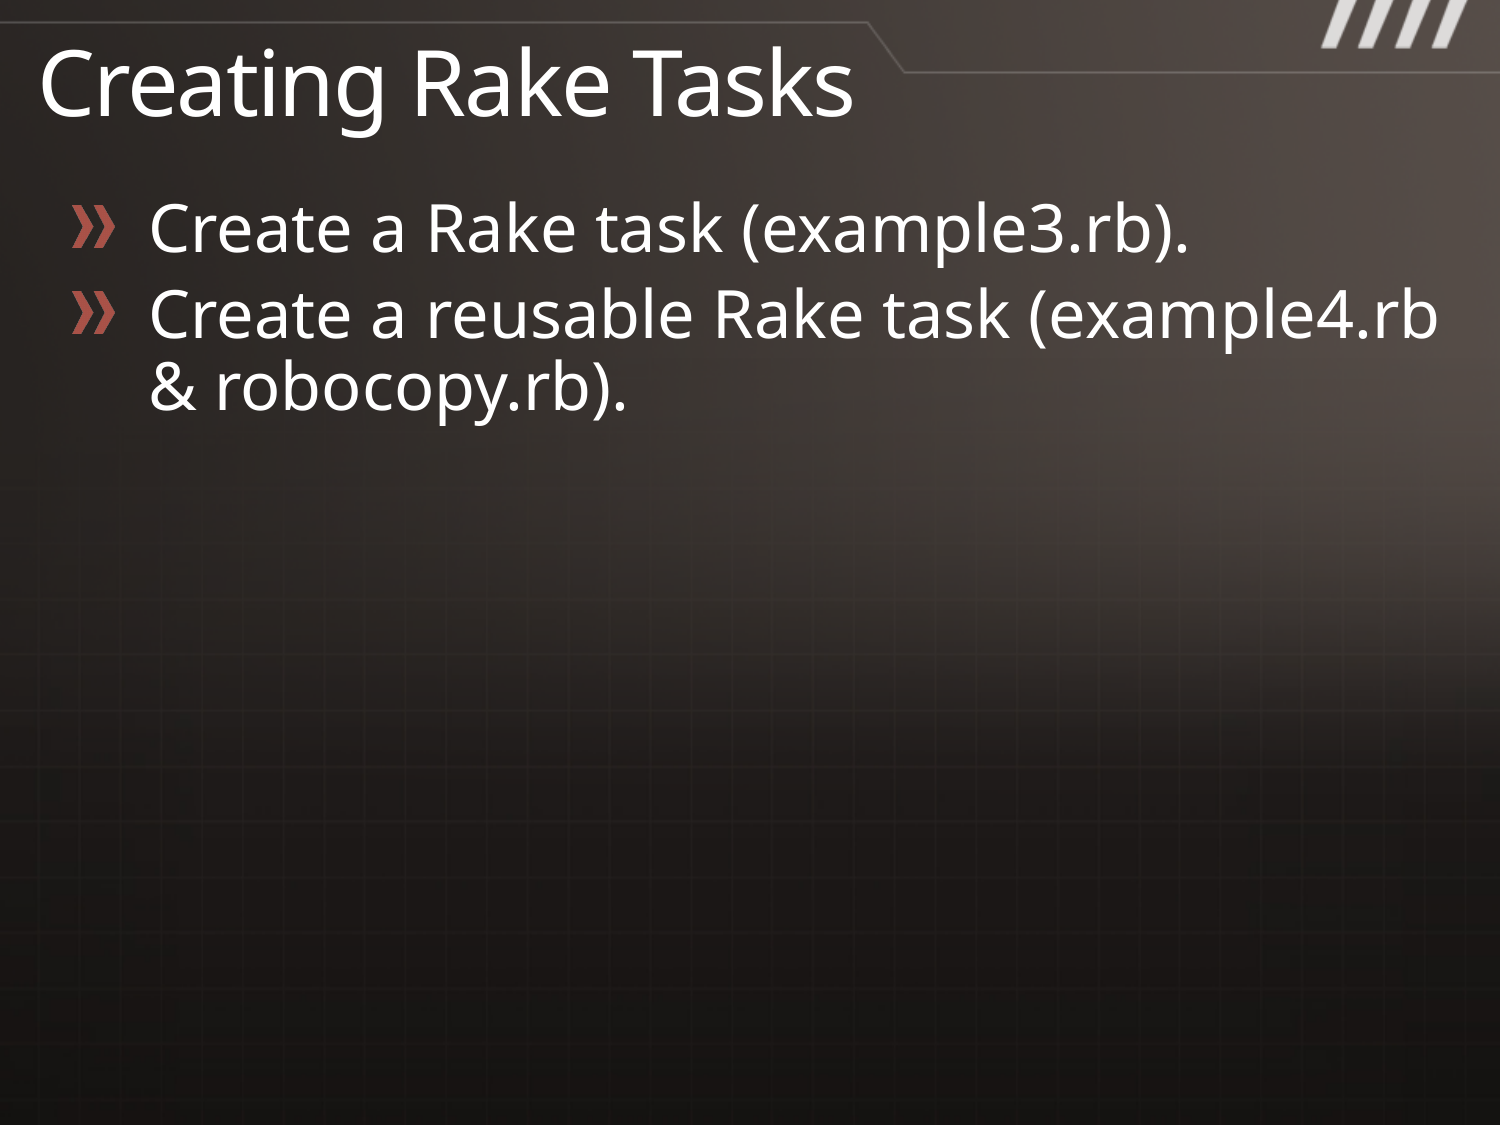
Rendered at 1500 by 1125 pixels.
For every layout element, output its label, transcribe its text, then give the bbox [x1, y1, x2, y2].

title Creating Rake Tasks [37, 37, 875, 138]
list Create a Rake task (example3.rb). Create a reusable Rake task (example4.rb & robocopy.rb). [12, 149, 1488, 1113]
picture [0, 0, 1500, 1125]
